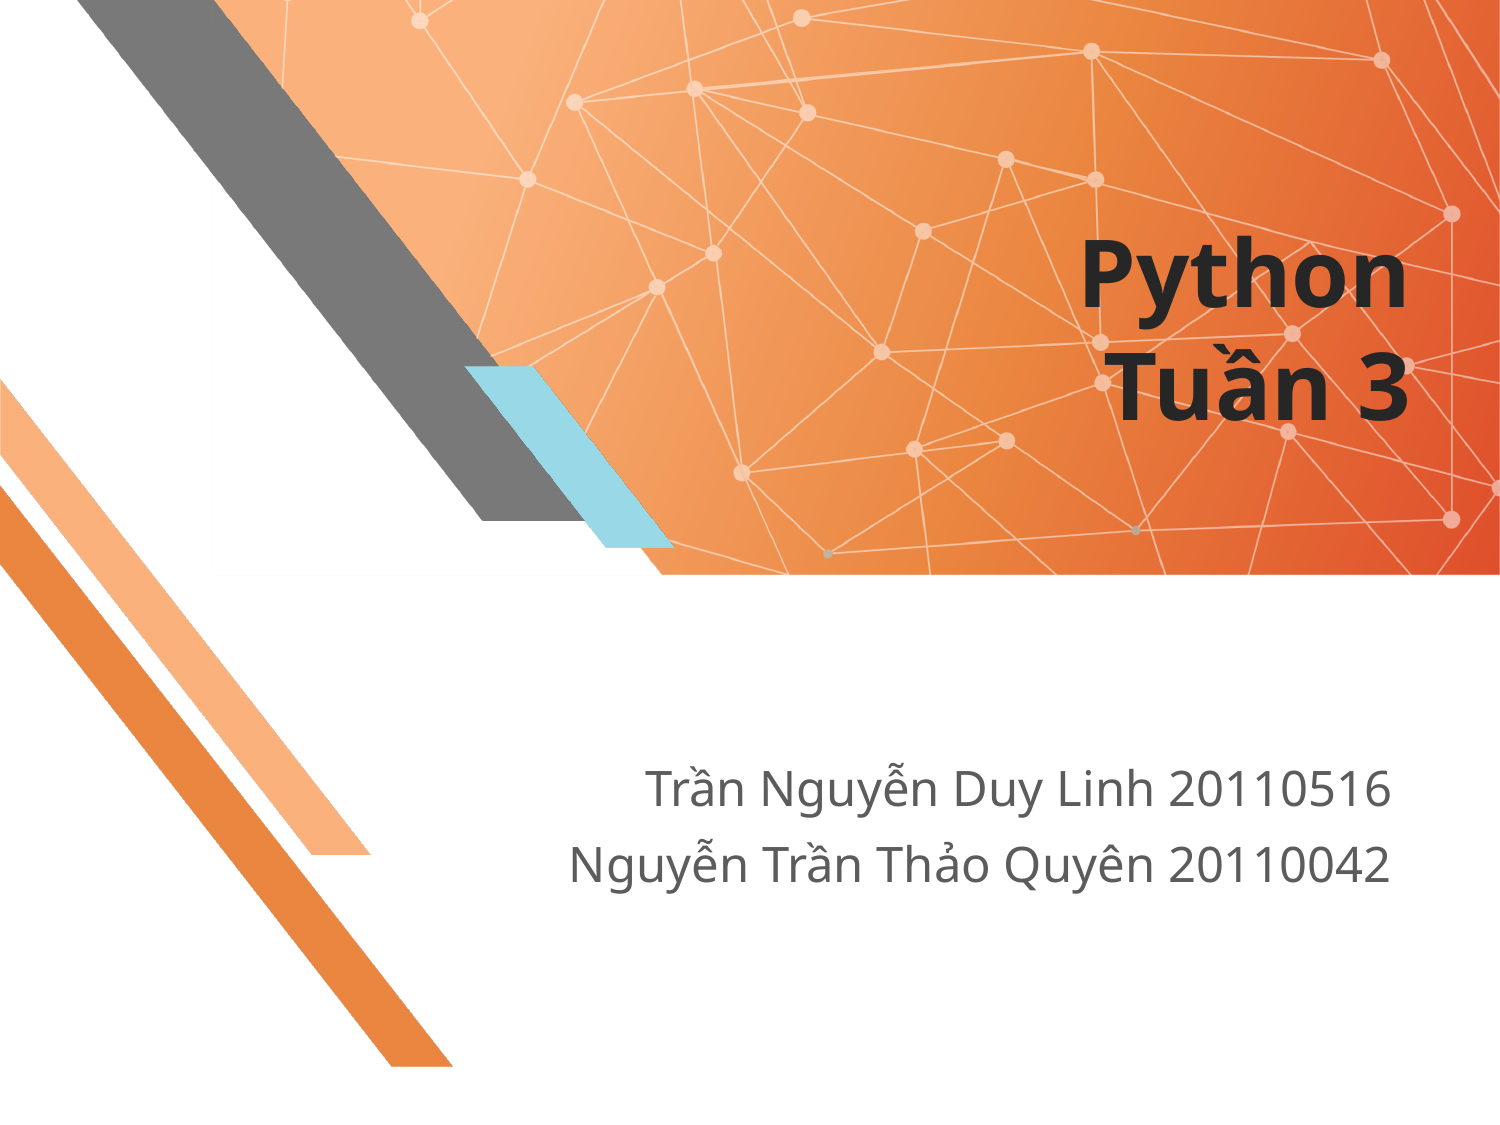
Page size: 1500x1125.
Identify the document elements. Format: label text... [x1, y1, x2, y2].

picture [0, 0, 1500, 1067]
title Python Tuần 3 [537, 212, 1412, 447]
subtitle Trần Nguyễn Duy Linh 20110516 Nguyễn Trần Thảo Quyên 20110042 [538, 750, 1413, 953]
